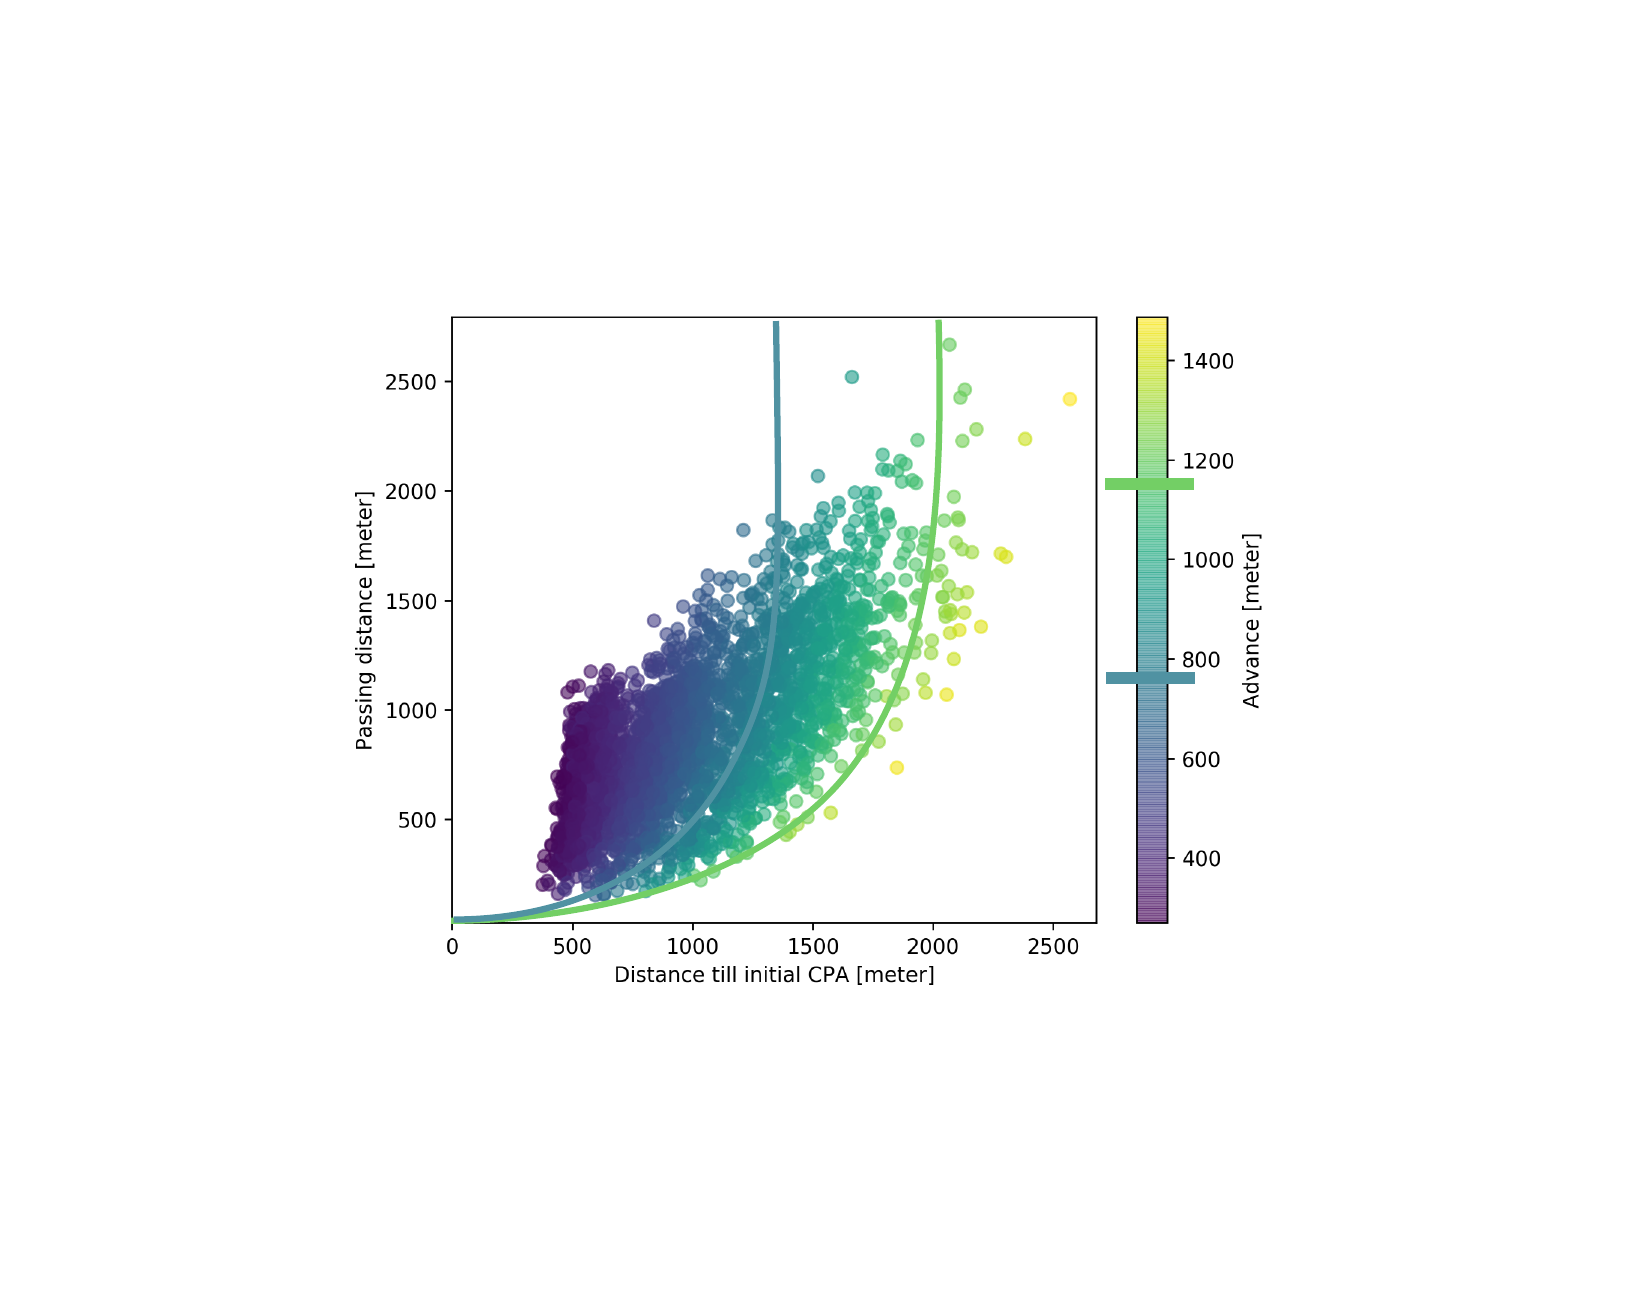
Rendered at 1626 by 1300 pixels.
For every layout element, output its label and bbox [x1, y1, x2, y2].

picture [332, 289, 1293, 1010]
